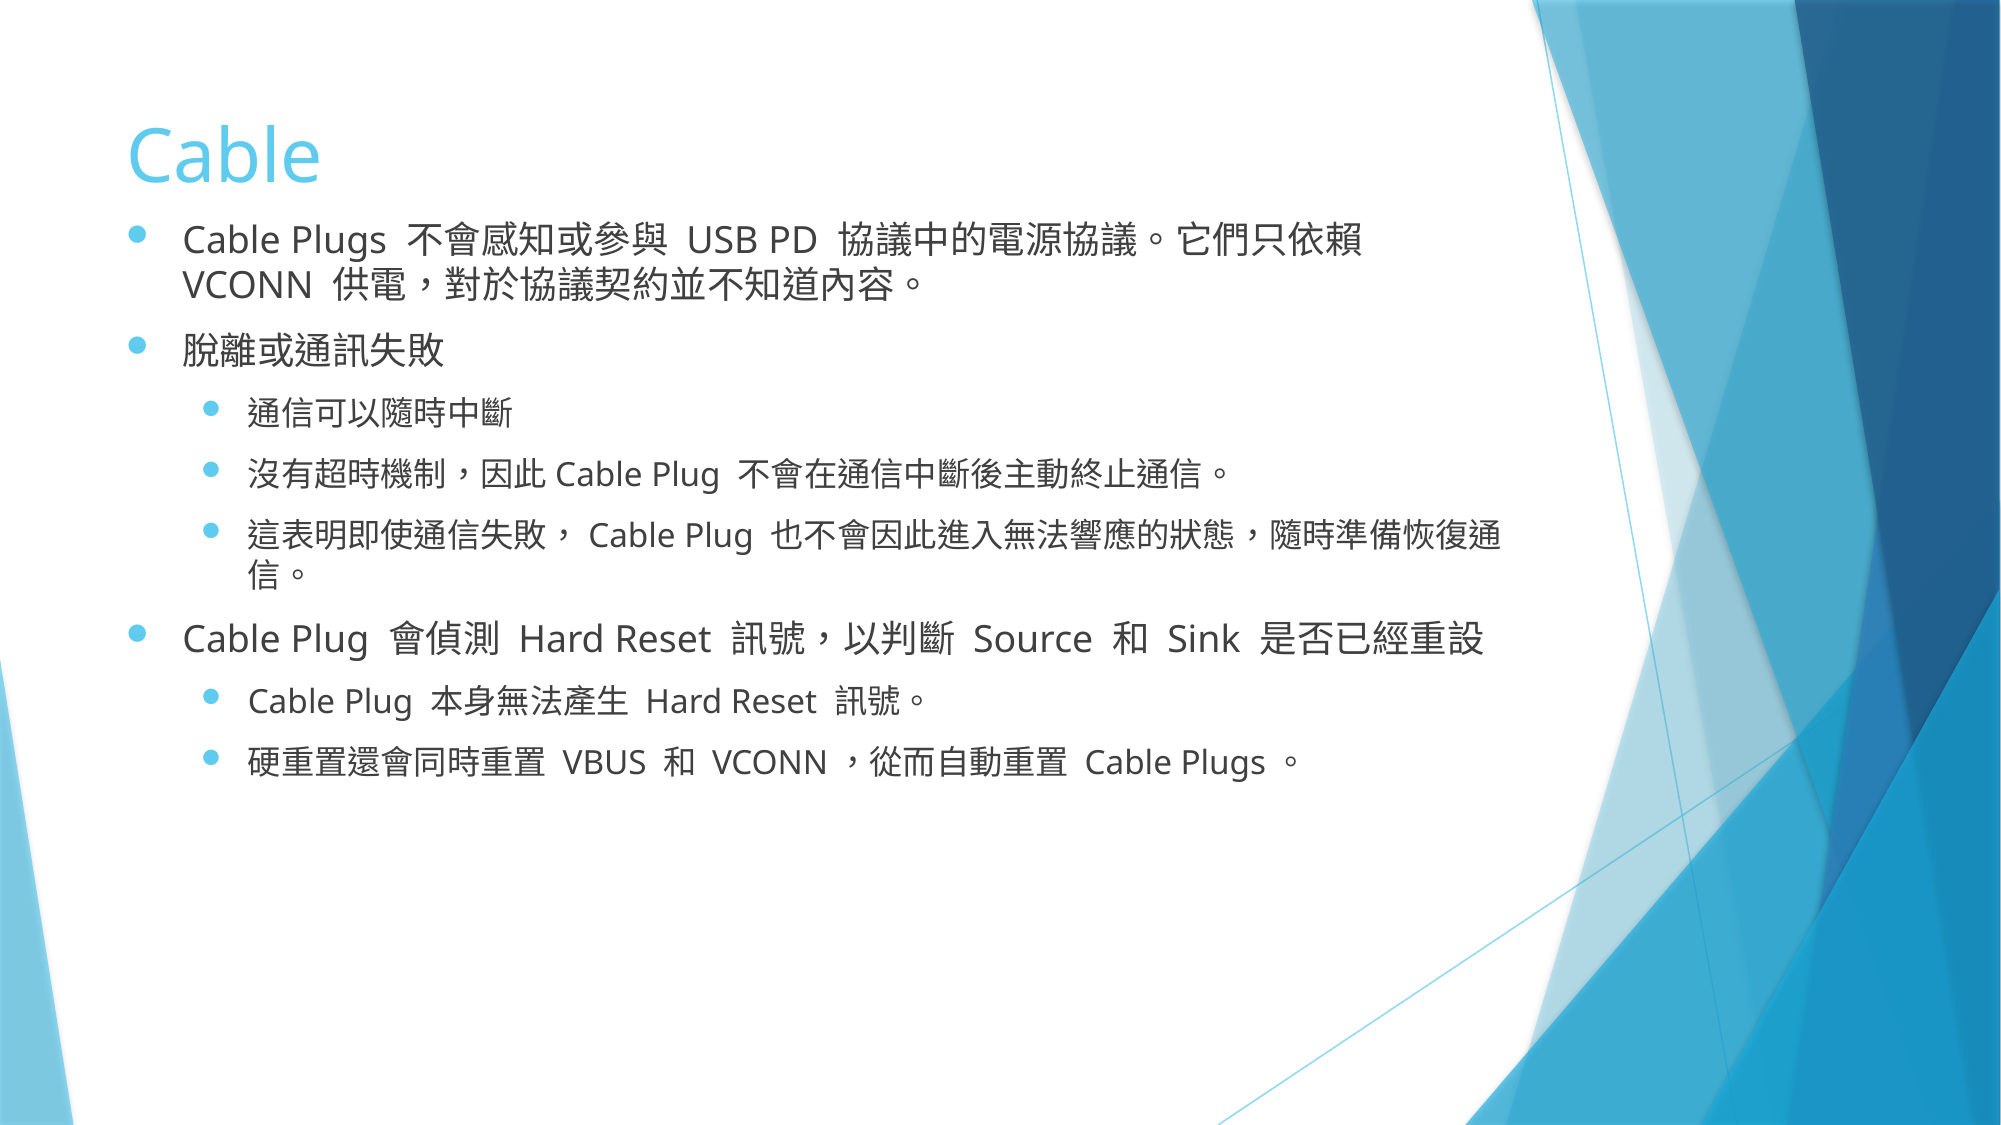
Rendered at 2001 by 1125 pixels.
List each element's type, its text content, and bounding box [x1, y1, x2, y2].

list Cable Plugs 不會感知或參與 USB PD 協議中的電源協議。它們只依賴 VCONN 供電，對於協議契約並不知道內容。 脫離或通訊失敗 通信可以隨時中斷 沒有超時機制，因此Cable Plug 不會在通信中斷後主動終止通信。 這表明即使通信失敗，Cable Plug 也不會因此進入無法響應的狀態，隨時準備恢復通信。 Cable Plug 會偵測 Hard Reset 訊號，以判斷 Source 和 Sink 是否已經重設 Cable Plug 本身無法產生 Hard Reset 訊號。 硬重置還會同時重置 VBUS 和 VCONN，從而自動重置 Cable Plugs。 [111, 208, 1522, 1098]
title Cable [111, 99, 1522, 208]
